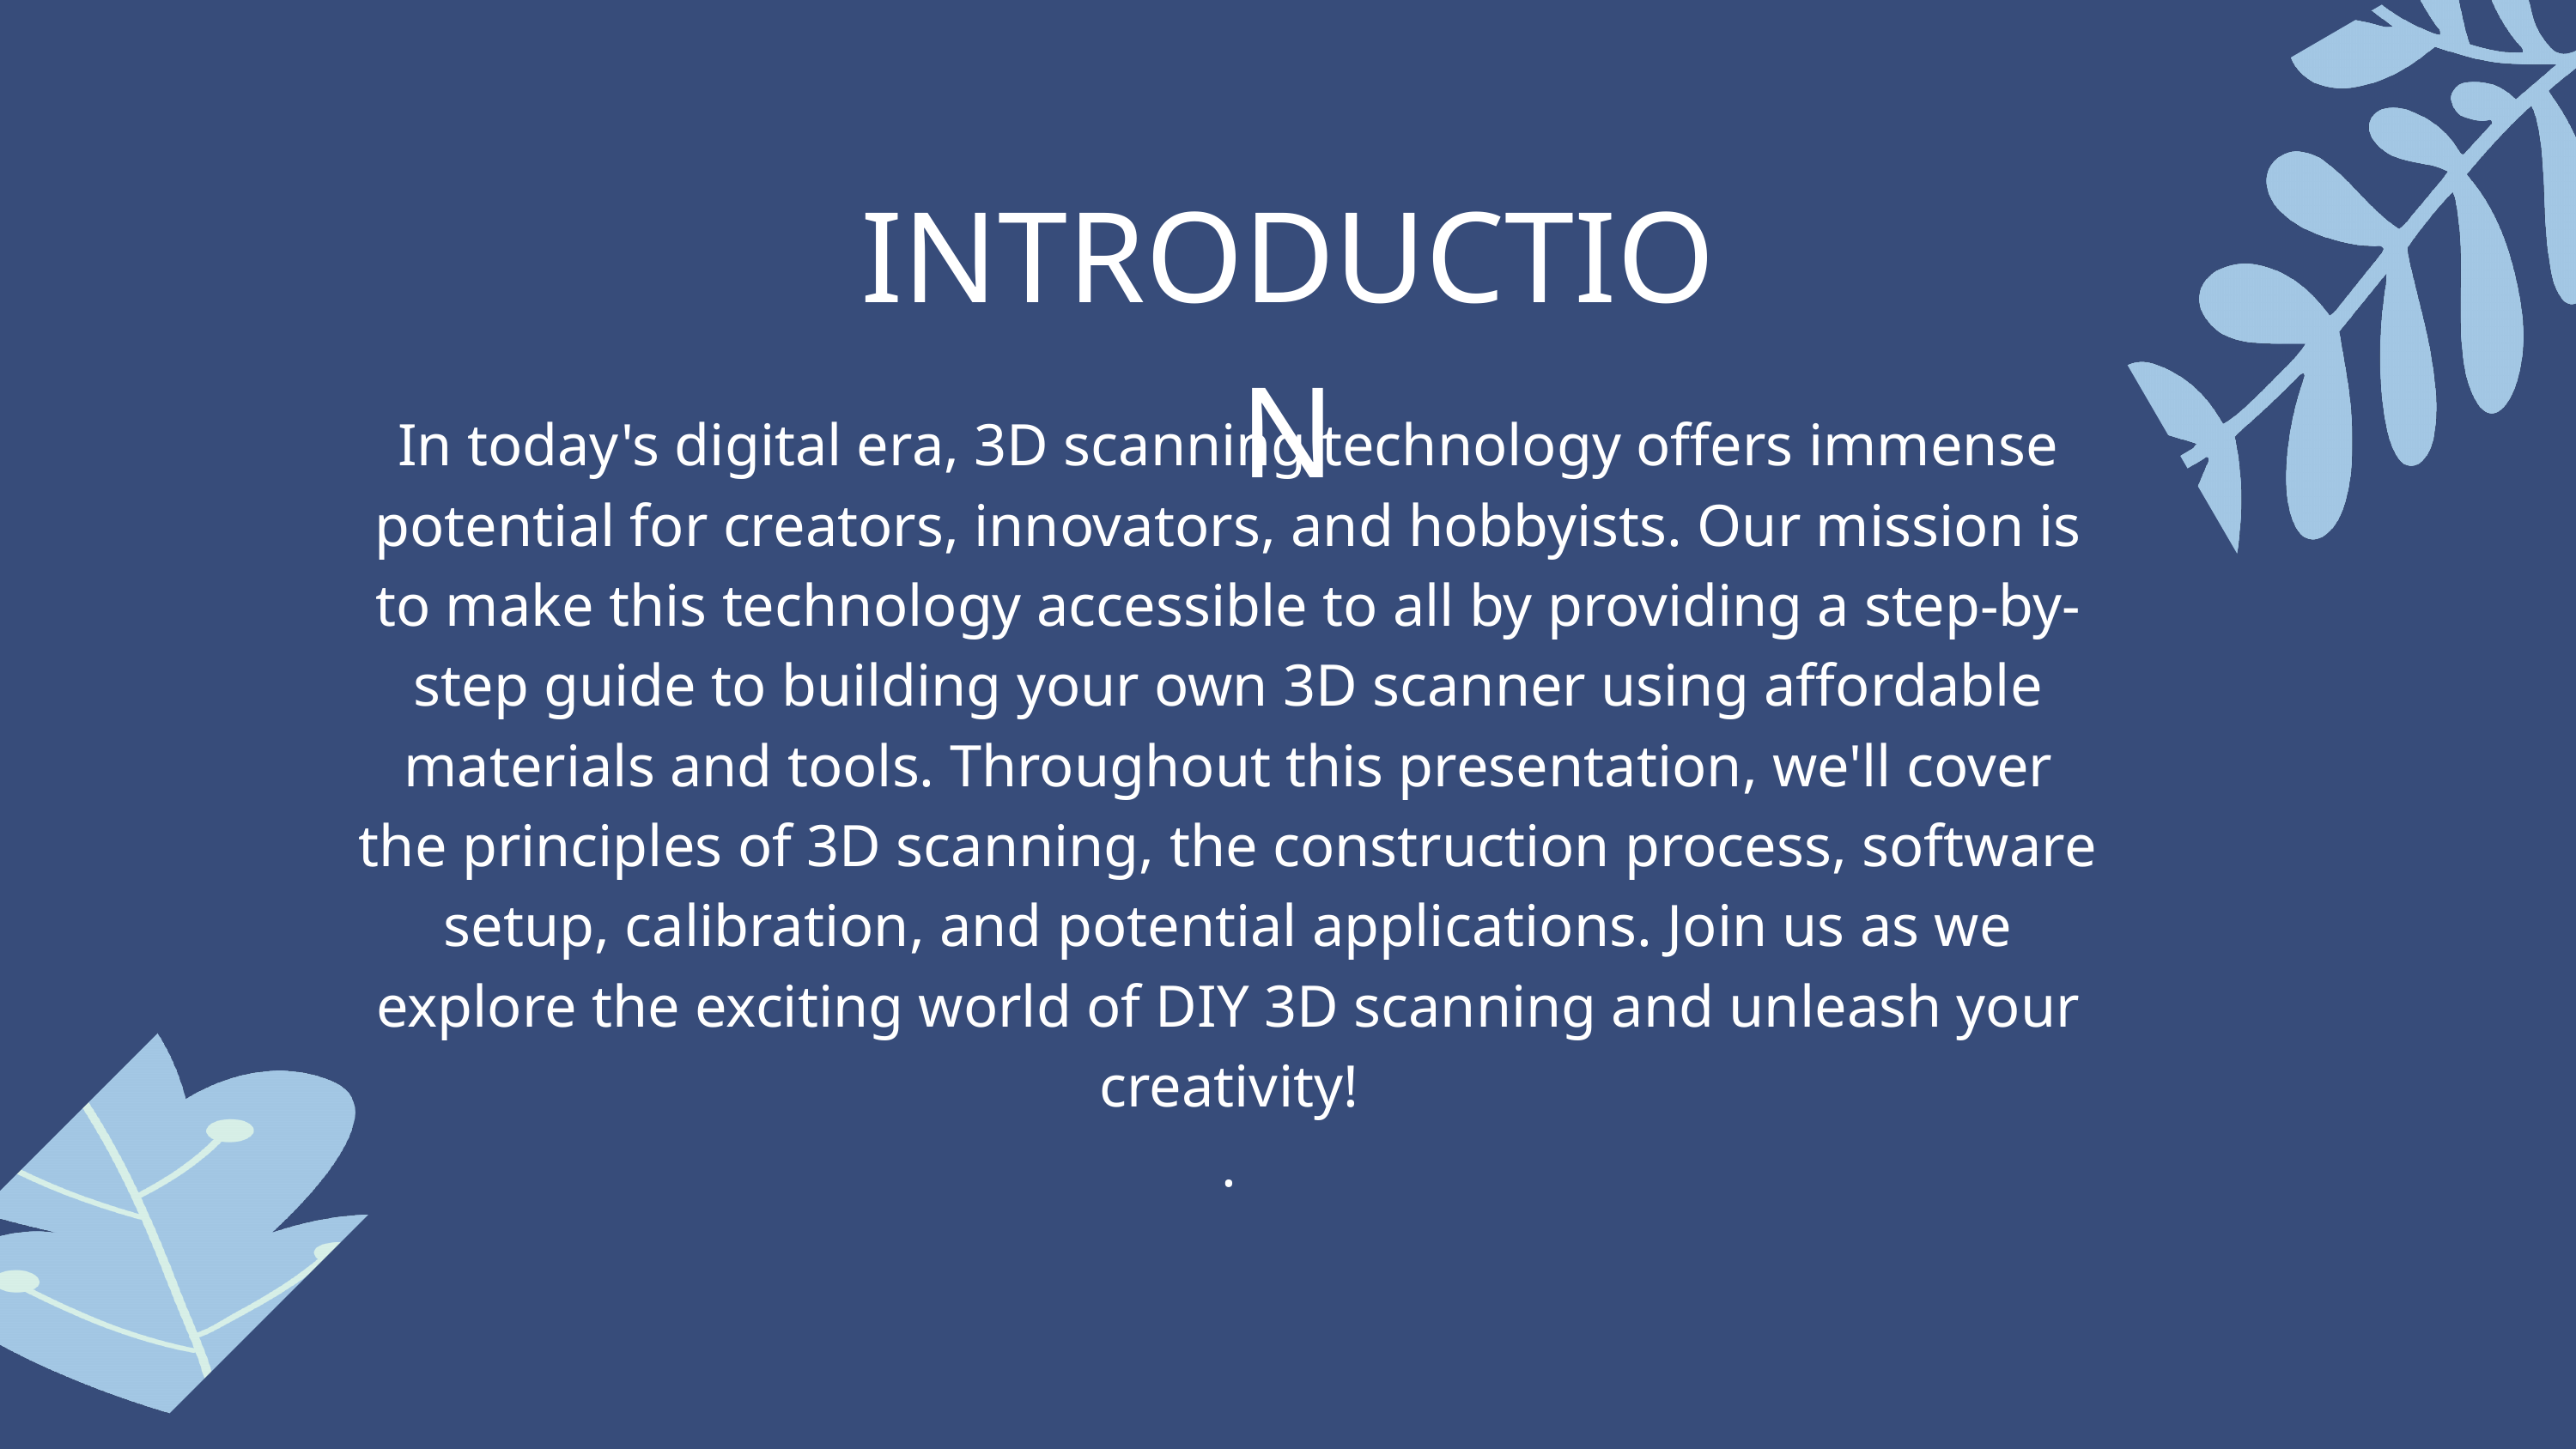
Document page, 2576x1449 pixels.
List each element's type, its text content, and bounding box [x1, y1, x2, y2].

text_box INTRODUCTION [832, 152, 1744, 504]
text_box [0, 939, 385, 1449]
text_box [2035, 0, 2576, 610]
text_box In today's digital era, 3D scanning technology offers immense potential for creators, innovators, and hobbyists. Our mission is to make this technology accessible to all by providing a step-by-step guide to building your own 3D scanner using affordable materials and tools. Throughout this presentation, we'll cover the principles of 3D scanning, the construction process, software setup, calibration, and potential applications. Join us as we explore the exciting world of DIY 3D scanning and unleash your creativity! . [355, 397, 2104, 1198]
